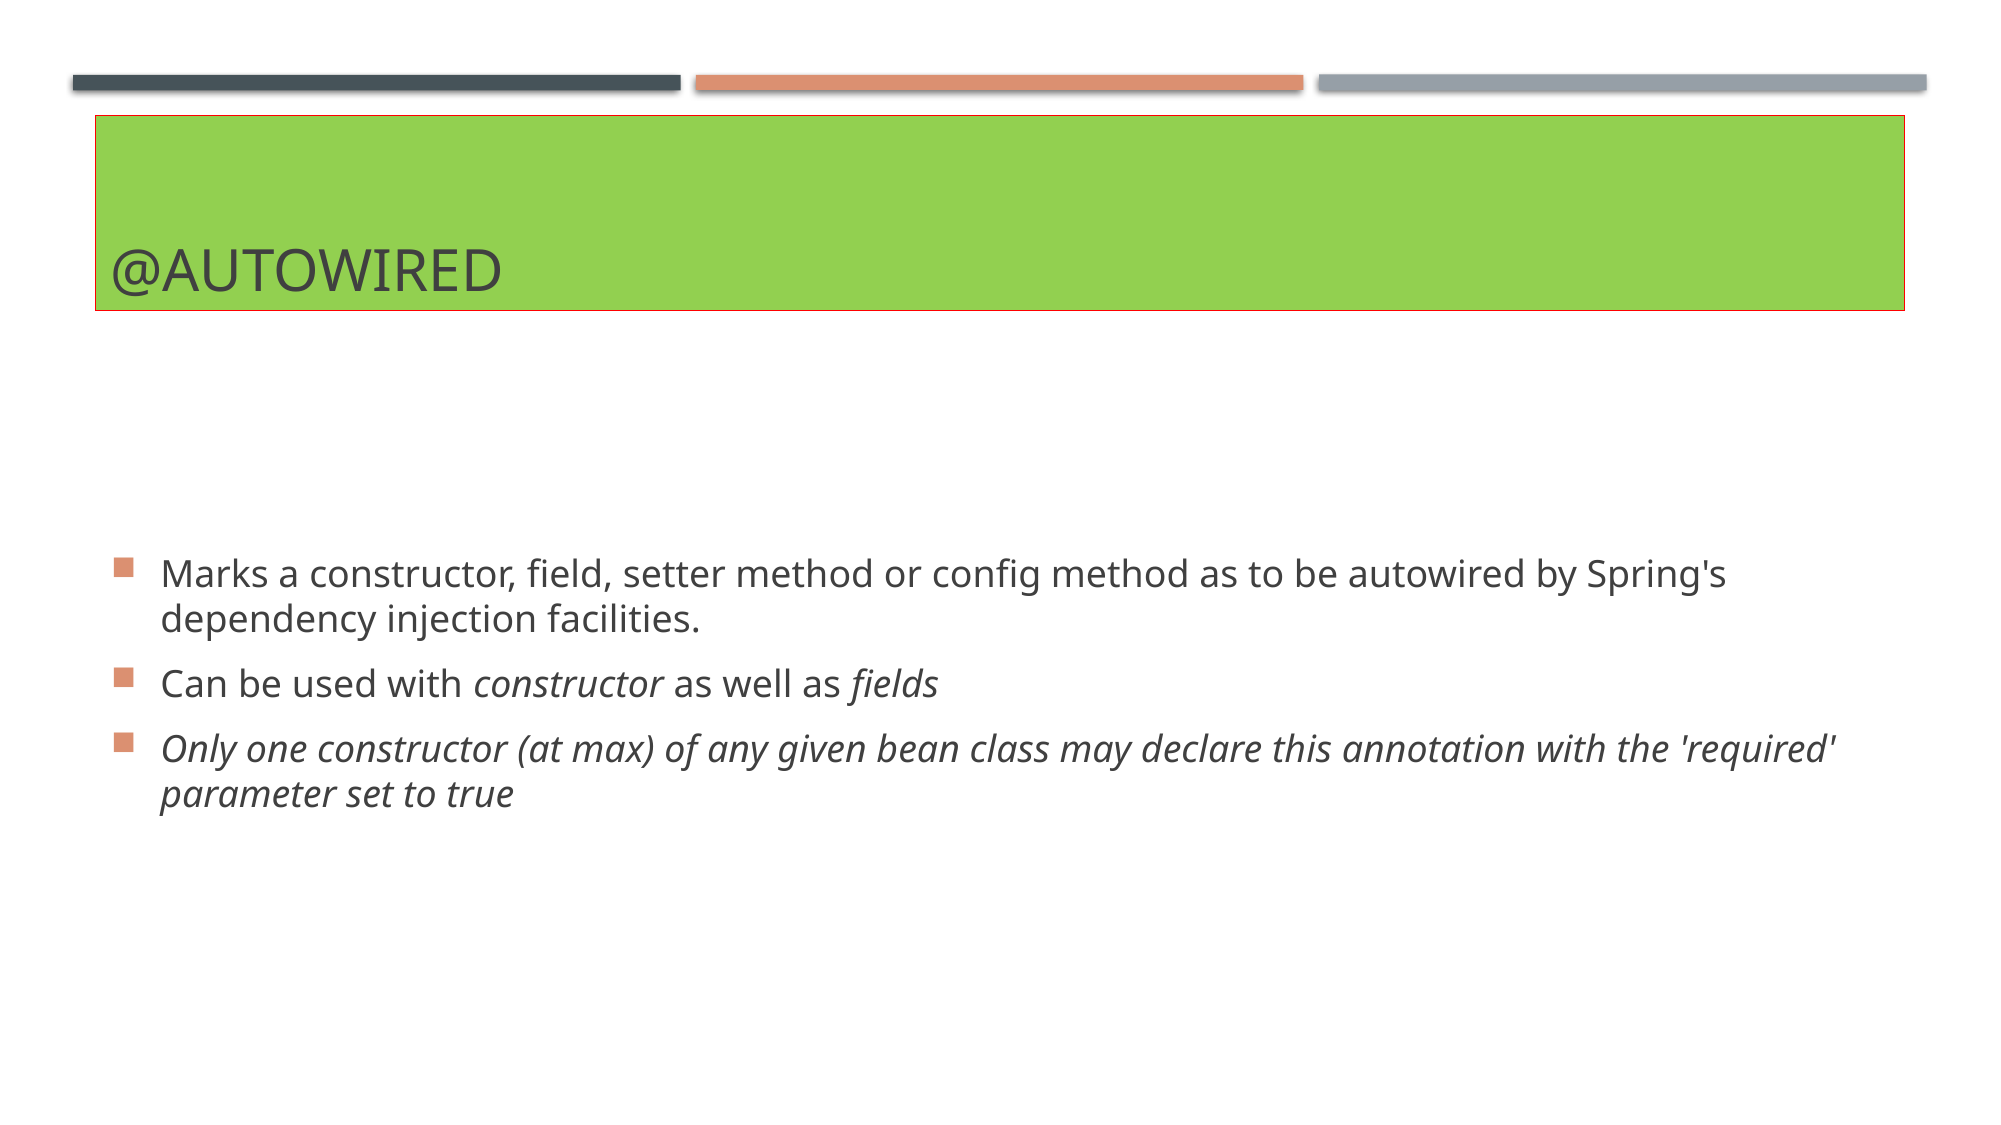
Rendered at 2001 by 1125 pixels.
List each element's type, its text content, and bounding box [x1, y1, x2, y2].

list Marks a constructor, field, setter method or config method as to be autowired by Spring's dependency injection facilities. Can be used with constructor as well as fields Only one constructor (at max) of any given bean class may declare this annotation with the 'required' parameter set to true [95, 383, 1905, 981]
title @autowired [95, 115, 1905, 311]
